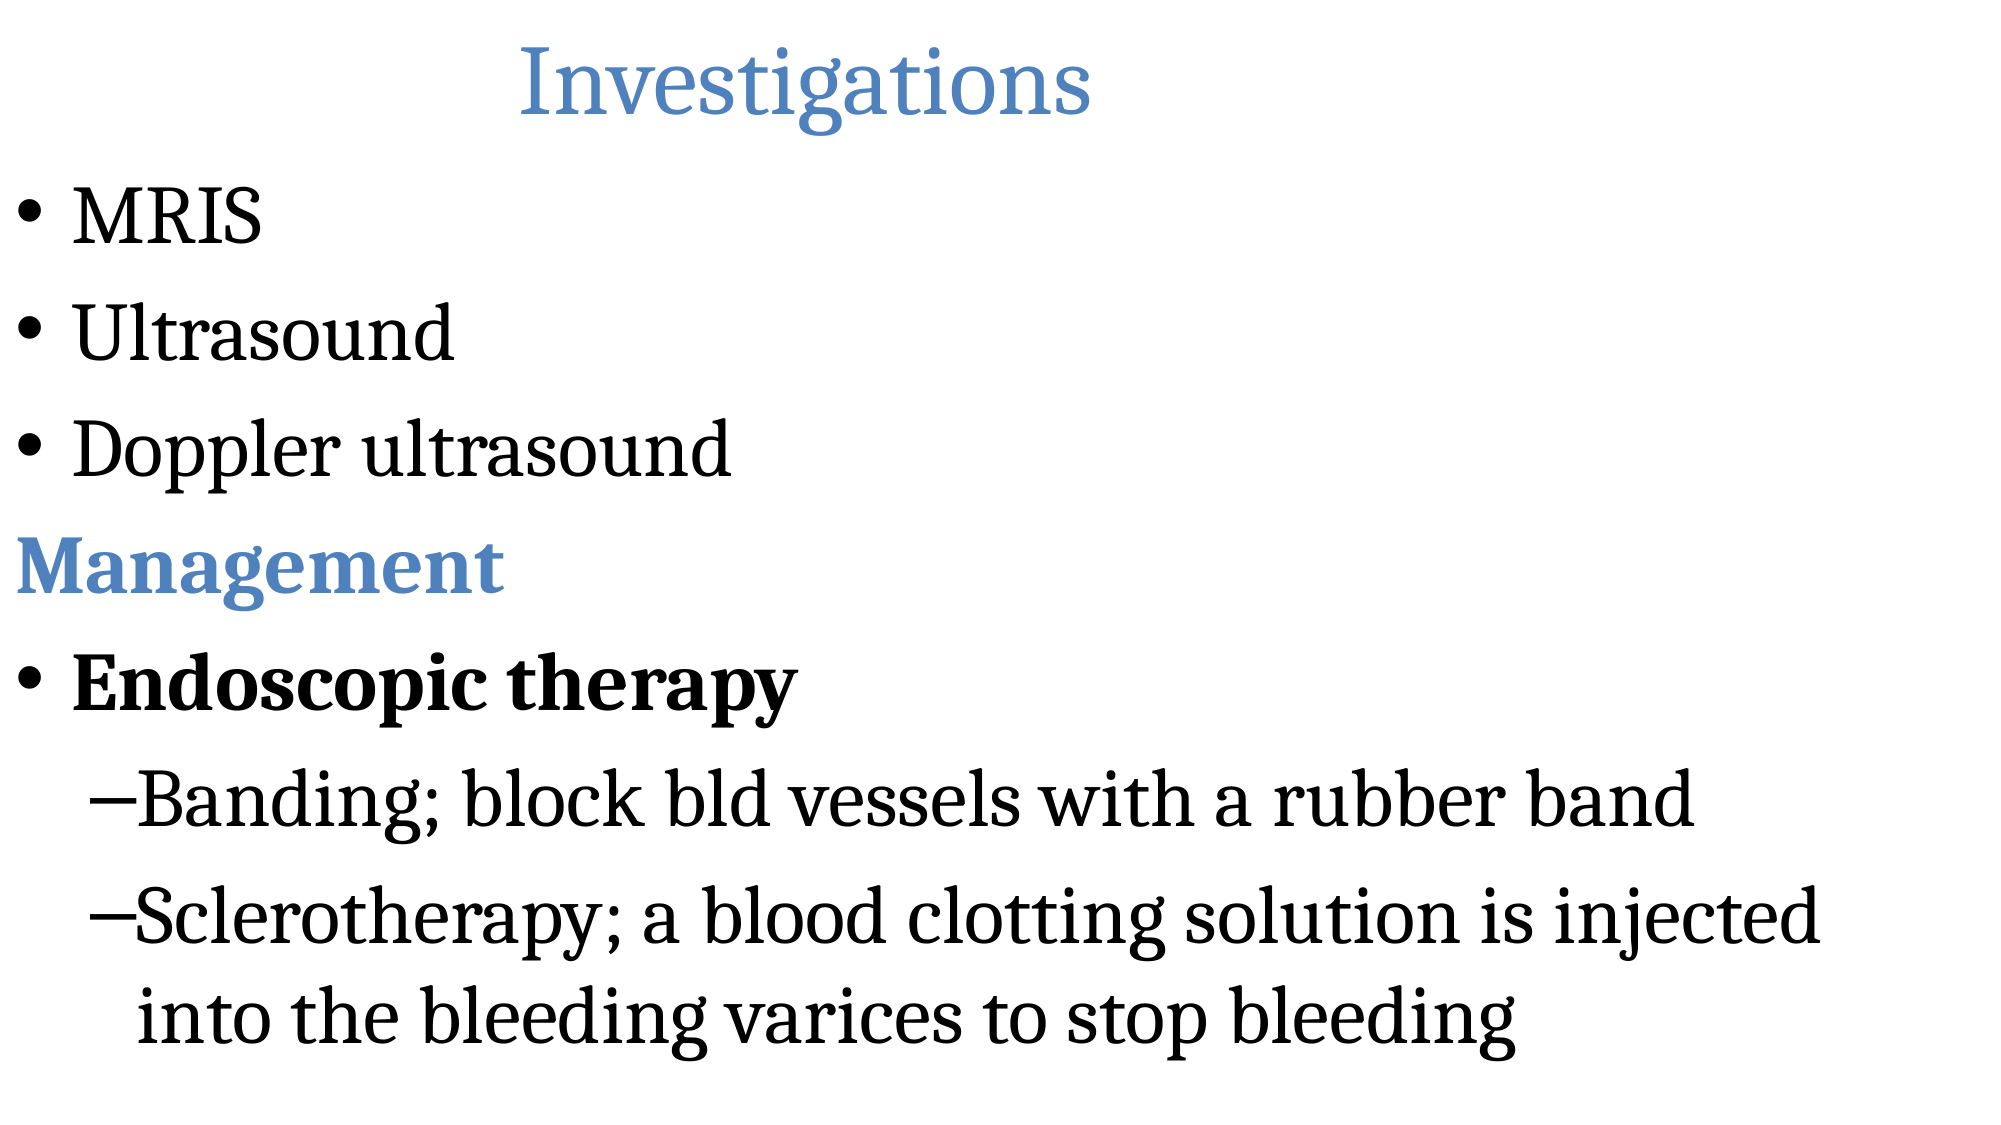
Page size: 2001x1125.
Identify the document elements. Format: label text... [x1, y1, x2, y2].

list MRIS Ultrasound Doppler ultrasound Management Endoscopic therapy Banding; block bld vessels with a rubber band Sclerotherapy; a blood clotting solution is injected into the bleeding varices to stop bleeding [0, 152, 1882, 1067]
title Investigations [34, 0, 1578, 152]
